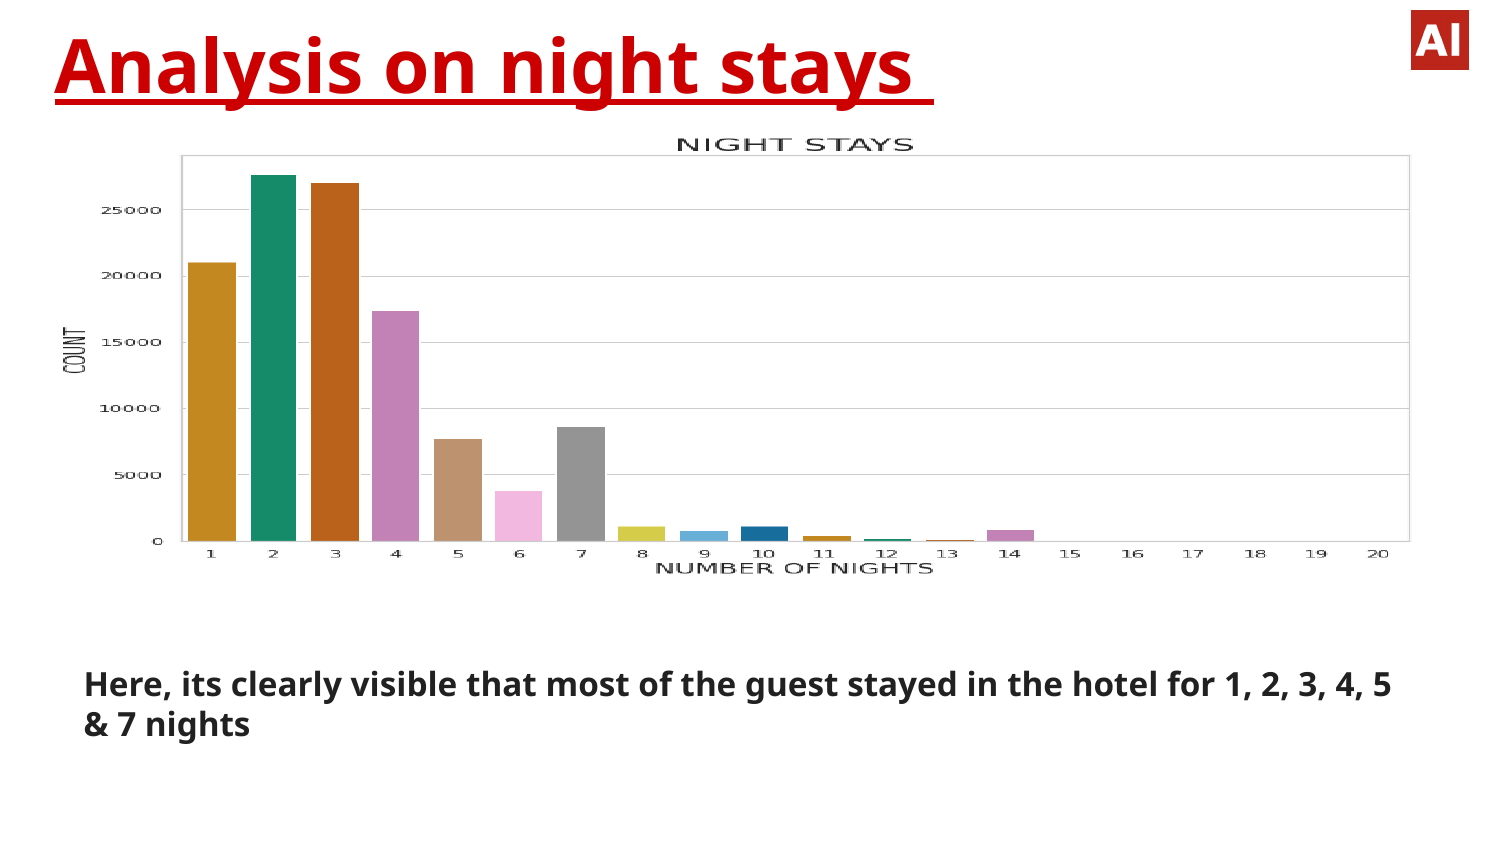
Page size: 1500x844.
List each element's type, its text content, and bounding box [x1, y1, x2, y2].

picture [1411, 10, 1469, 70]
text_box Analysis on night stays [39, 11, 1388, 116]
text_box Here, its clearly visible that most of the guest stayed in the hotel for 1, 2, 3, 4, 5 & 7 nights [68, 656, 1433, 751]
picture [50, 131, 1422, 581]
